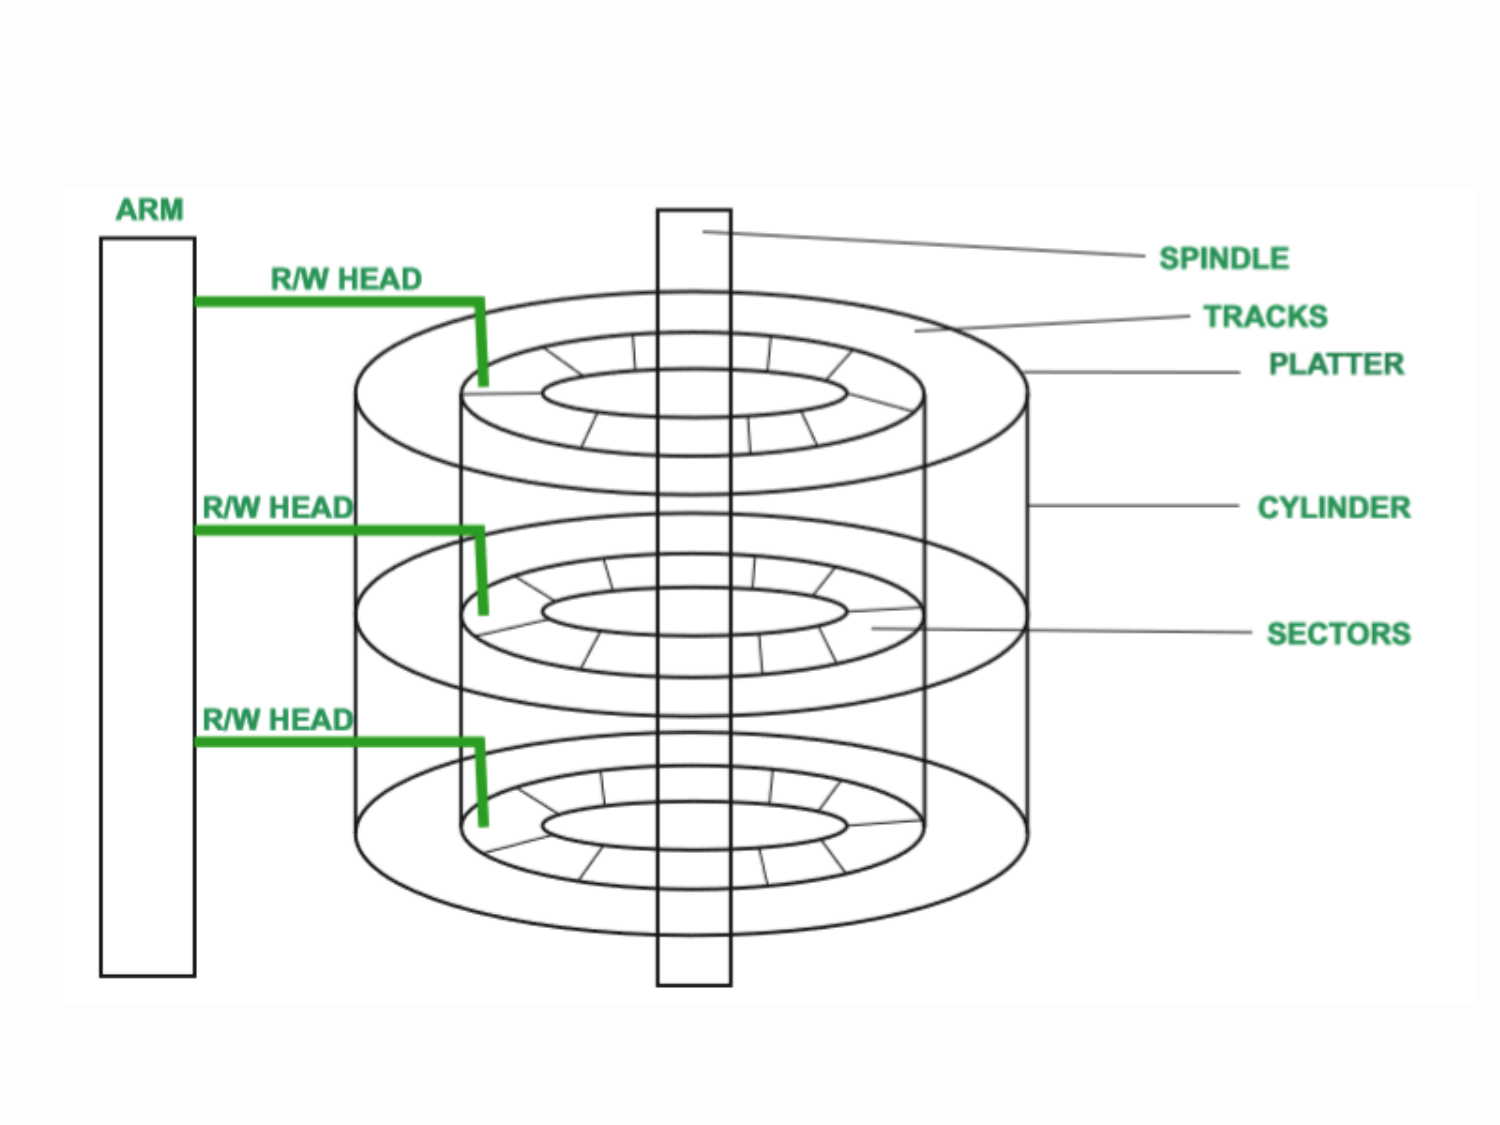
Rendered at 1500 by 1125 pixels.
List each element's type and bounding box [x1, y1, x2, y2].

list [62, 187, 1476, 1003]
